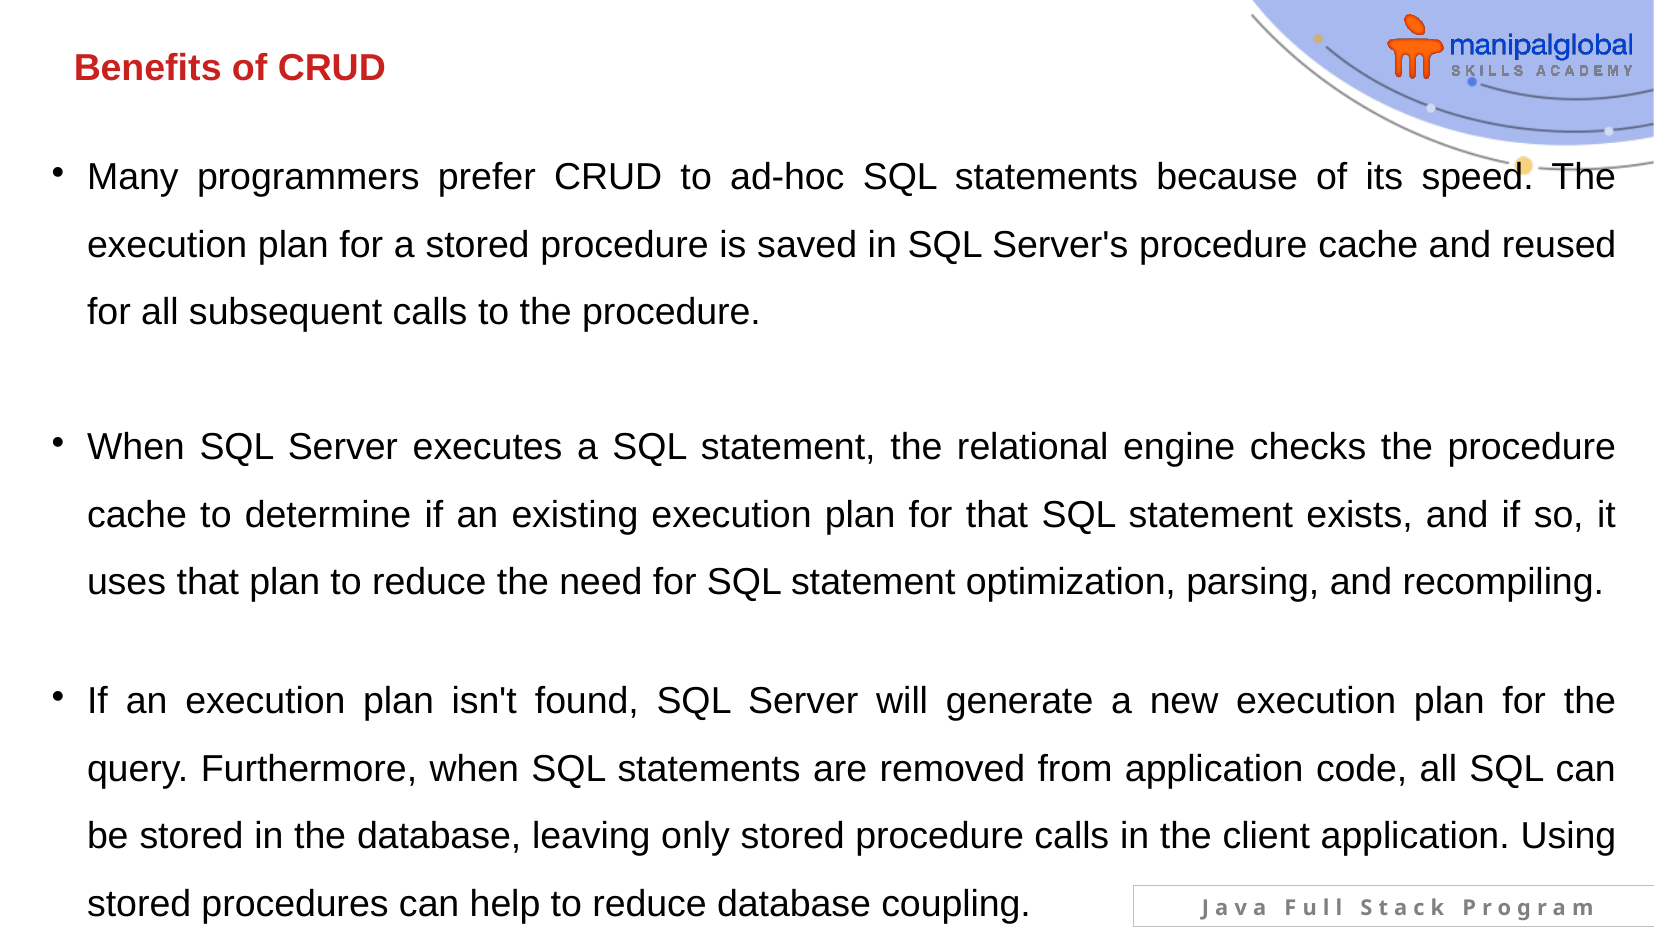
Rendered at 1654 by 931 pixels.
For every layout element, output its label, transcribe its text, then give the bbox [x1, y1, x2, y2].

text_box Benefits of CRUD [58, 35, 910, 93]
text_box Many programmers prefer CRUD to ad-hoc SQL statements because of its speed. The execution plan for a stored procedure is saved in SQL Server's procedure cache and reused for all subsequent calls to the procedure. When SQL Server executes a SQL statement, the relational engine checks the procedure cache to determine if an existing execution plan for that SQL statement exists, and if so, it uses that plan to reduce the need for SQL statement optimization, parsing, and recompiling. If an execution plan isn't found, SQL Server will generate a new execution plan for the query. Furthermore, when SQL statements are removed from application code, all SQL can be stored in the database, leaving only stored procedure calls in the client application. Using stored procedures can help to reduce database coupling. [36, 122, 1632, 878]
text_box Java Full Stack Program [1133, 885, 1654, 927]
picture [0, 0, 1654, 930]
